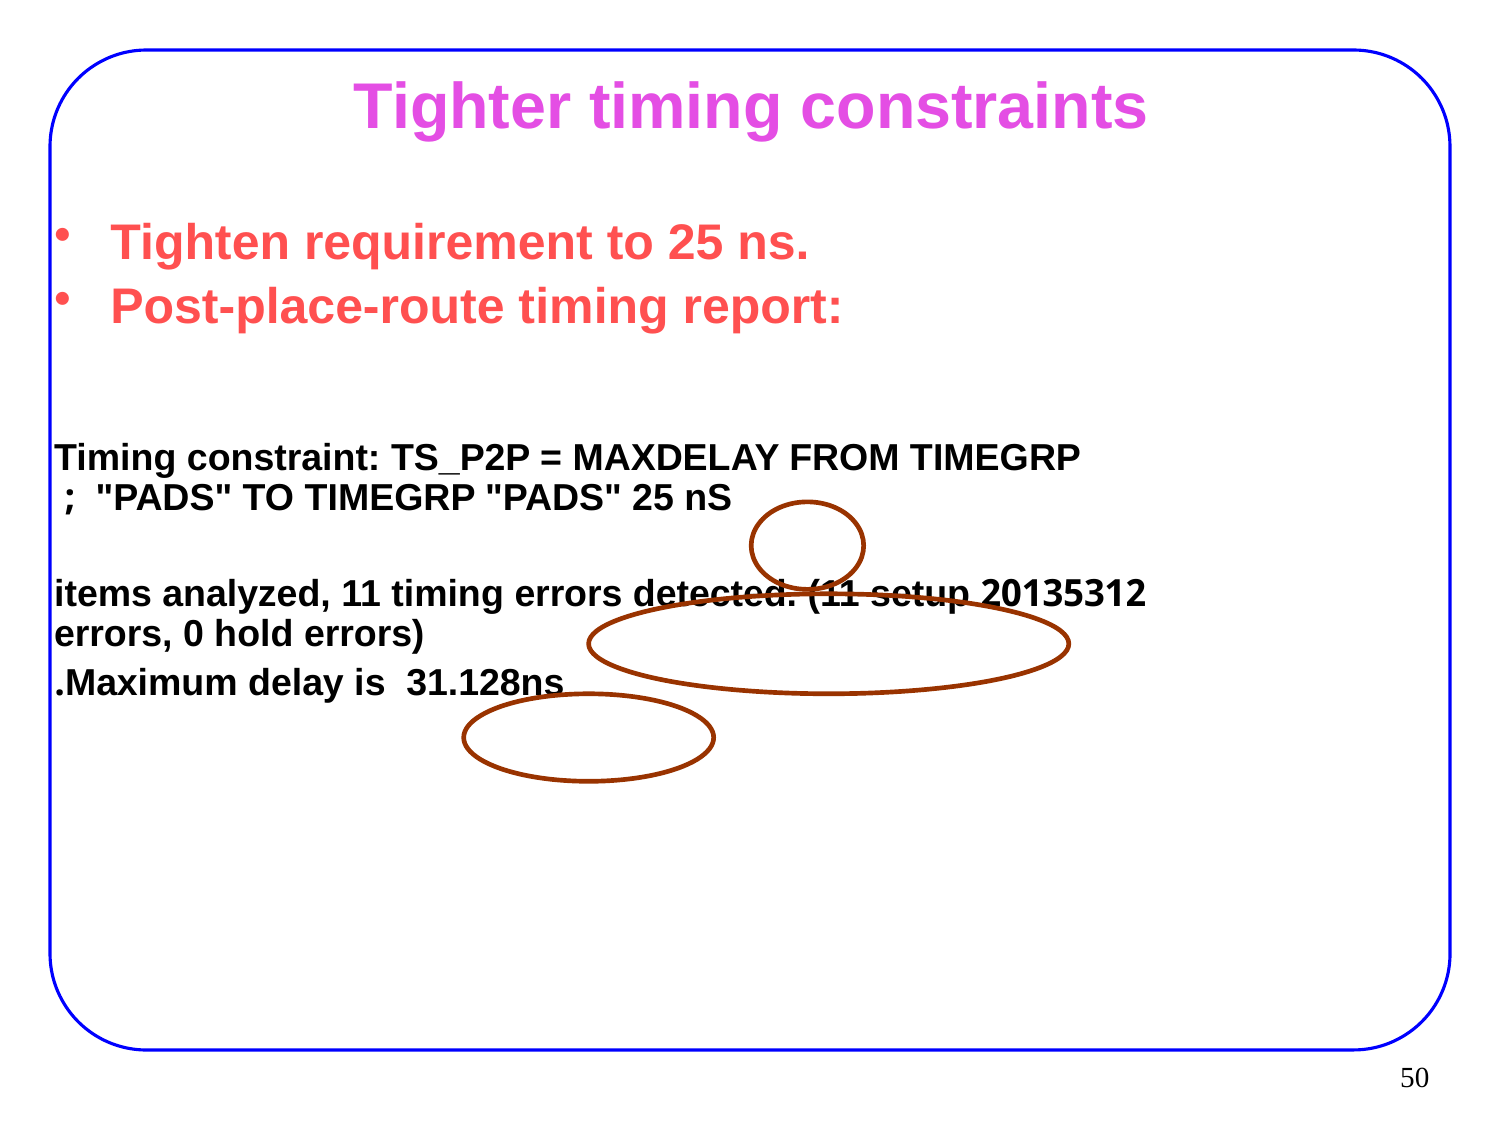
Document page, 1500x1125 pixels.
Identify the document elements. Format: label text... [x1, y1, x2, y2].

text_box [751, 501, 864, 590]
list Tighten requirement to 25 ns. Post-place-route timing report: Timing constraint: TS_P2P = MAXDELAY FROM TIMEGRP "PADS" TO TIMEGRP "PADS" 25 nS ; 20135312 items analyzed, 11 timing errors detected. (11 setup errors, 0 hold errors) Maximum delay is 31.128ns. [37, 208, 1313, 884]
text_box [588, 593, 1069, 694]
slide_number 50 [1351, 1047, 1444, 1104]
title Tighter timing constraints [113, 66, 1389, 140]
text_box [463, 693, 714, 782]
